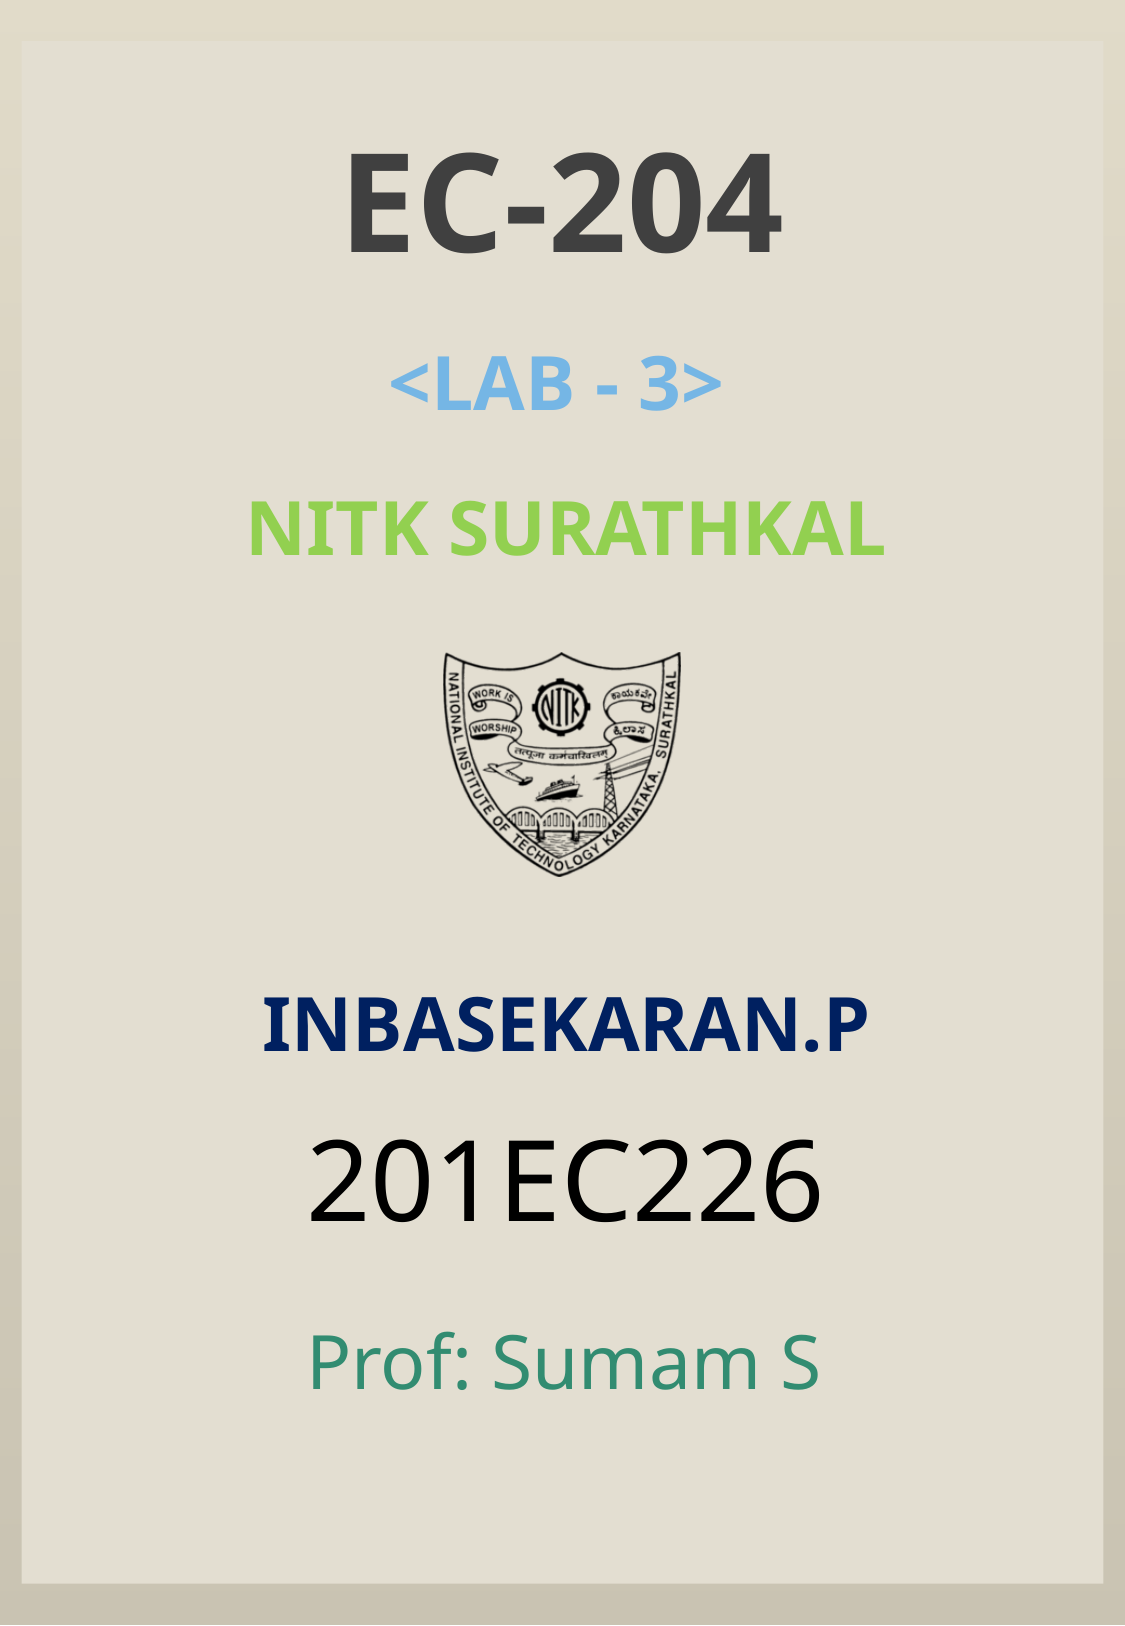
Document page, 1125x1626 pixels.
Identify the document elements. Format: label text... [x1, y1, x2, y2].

text_box INBASEKARAN.P [4, 954, 1125, 1101]
picture [443, 652, 681, 877]
text_box <LAB - 3> [4, 328, 1125, 433]
text_box Prof: Sumam S [2, 1307, 1125, 1412]
text_box NITK SURATHKAL [4, 473, 1125, 579]
text_box EC-204 [0, 107, 1125, 288]
text_box 201EC226 [2, 1111, 1125, 1259]
